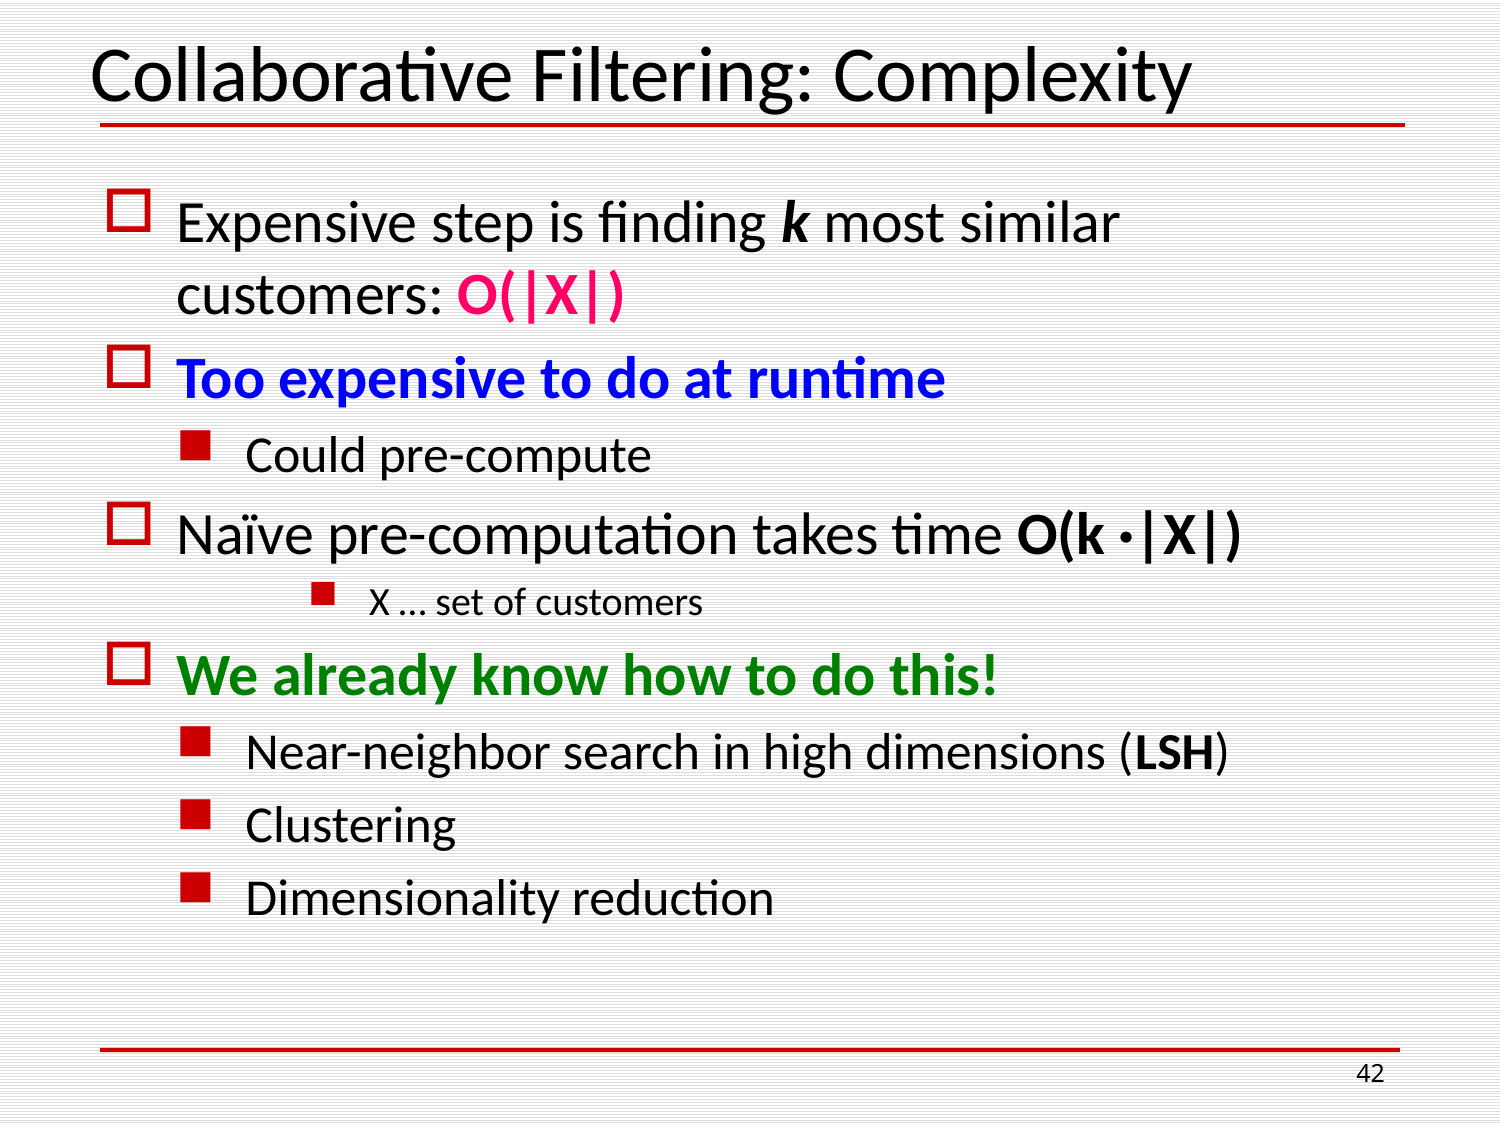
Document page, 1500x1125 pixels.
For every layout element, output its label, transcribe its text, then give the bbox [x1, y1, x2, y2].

list Expensive step is finding k most similar customers: O(|X|) Too expensive to do at runtime Could pre-compute Naïve pre-computation takes time O(k ·|X|) X … set of customers We already know how to do this! Near-neighbor search in high dimensions (LSH) Clustering Dimensionality reduction [87, 174, 1400, 938]
slide_number 42 [1074, 1049, 1401, 1125]
title Collaborative Filtering: Complexity [75, 12, 1500, 125]
